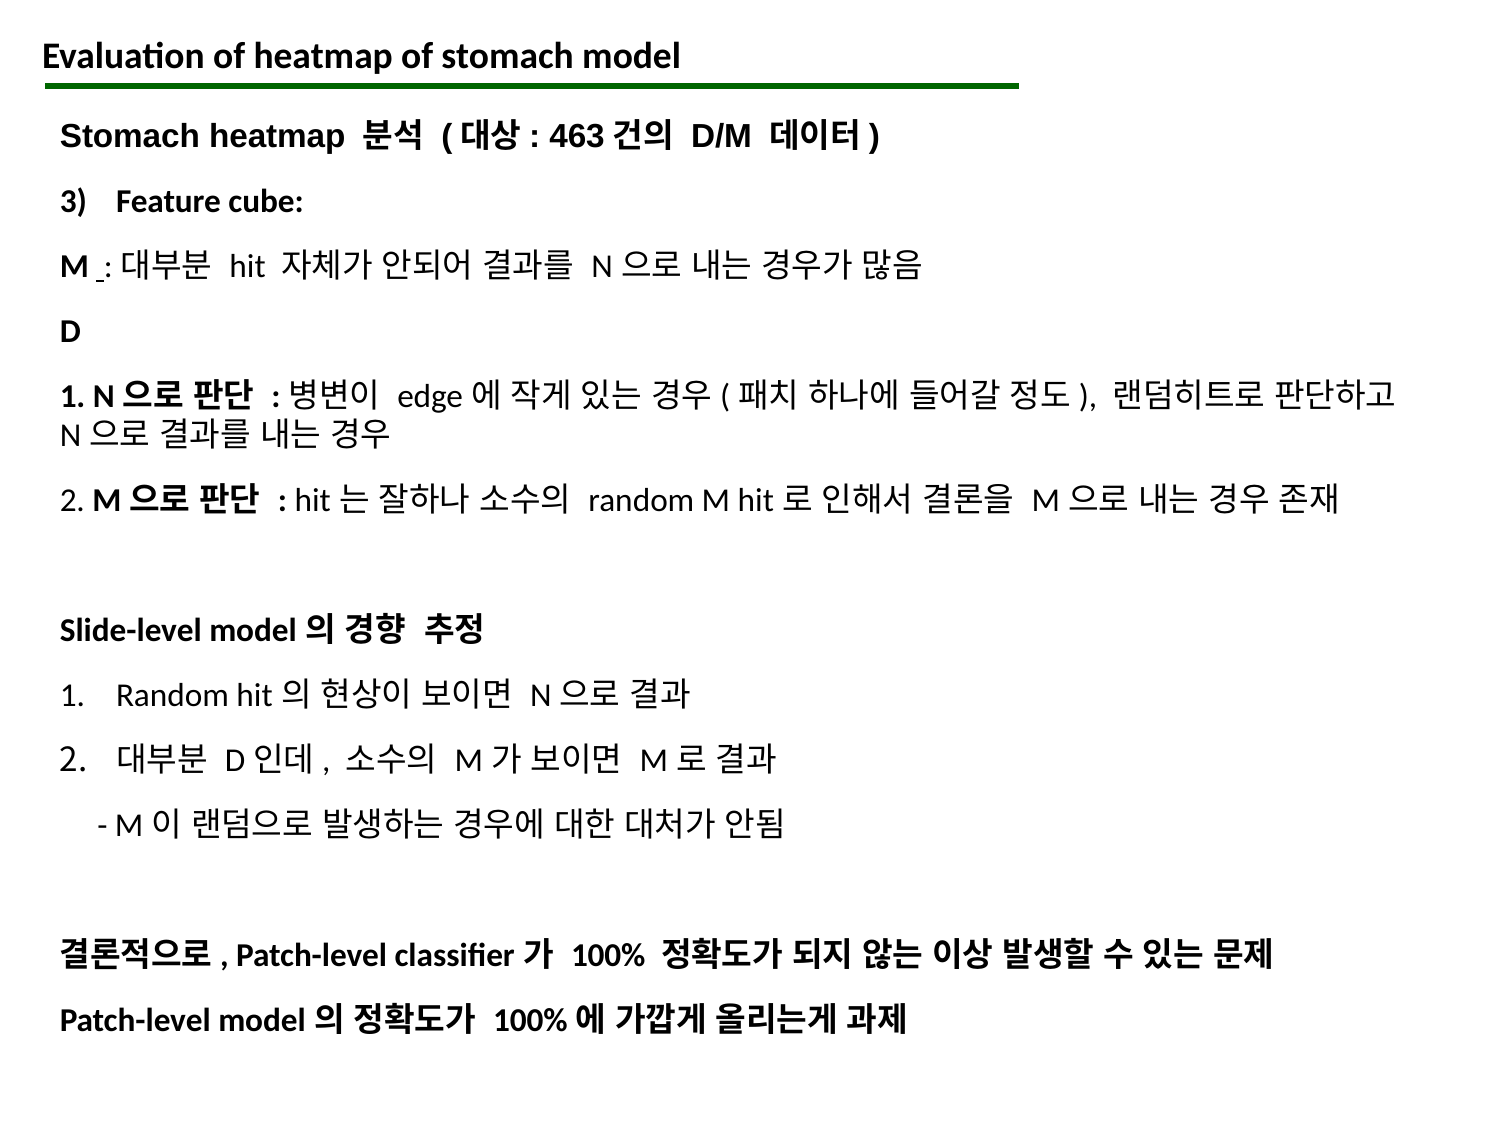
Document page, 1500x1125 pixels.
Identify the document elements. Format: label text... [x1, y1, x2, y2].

text_box Evaluation of heatmap of stomach model [27, 23, 911, 84]
text_box Stomach heatmap 분석 (대상: 463건의 D/M 데이터) Feature cube: M :대부분 hit 자체가 안되어 결과를 N으로 내는 경우가 많음 D 1. N으로 판단 :병변이 edge에 작게 있는 경우(패치 하나에 들어갈 정도), 랜덤히트로 판단하고 N으로 결과를 내는 경우 2. M으로 판단 : hit는 잘하나 소수의 random M hit로 인해서 결론을 M으로 내는 경우 존재 Slide-level model의 경향 추정 Random hit의 현상이 보이면 N으로 결과 대부분 D인데, 소수의 M가 보이면 M로 결과 - M이 랜덤으로 발생하는 경우에 대한 대처가 안됨 결론적으로, Patch-level classifier가 100% 정확도가 되지 않는 이상 발생할 수 있는 문제 Patch-level model의 정확도가 100%에 가깝게 올리는게 과제 [44, 106, 1438, 1125]
